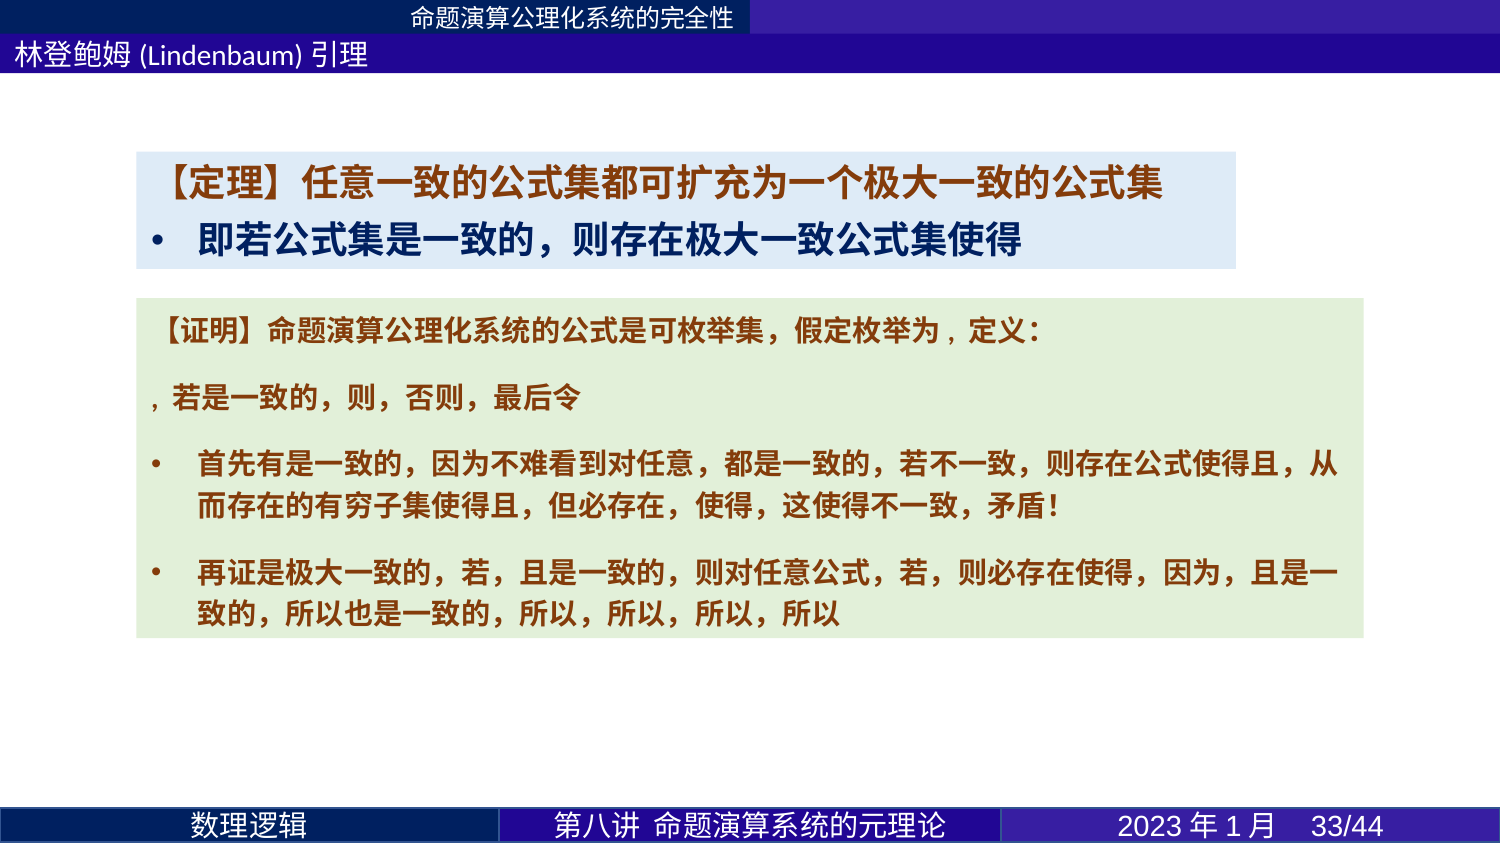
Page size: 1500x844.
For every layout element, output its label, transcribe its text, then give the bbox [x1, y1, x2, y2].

text_box 命题演算公理化系统的完全性 [0, 0, 749, 33]
text_box 2023年1月 33/44 [1000, 807, 1500, 843]
text_box 第八讲 命题演算系统的元理论 [498, 807, 1000, 843]
text_box [749, 0, 1500, 33]
text_box 数理逻辑 [0, 807, 498, 843]
text_box 林登鲍姆(Lindenbaum)引理 [0, 33, 1500, 74]
